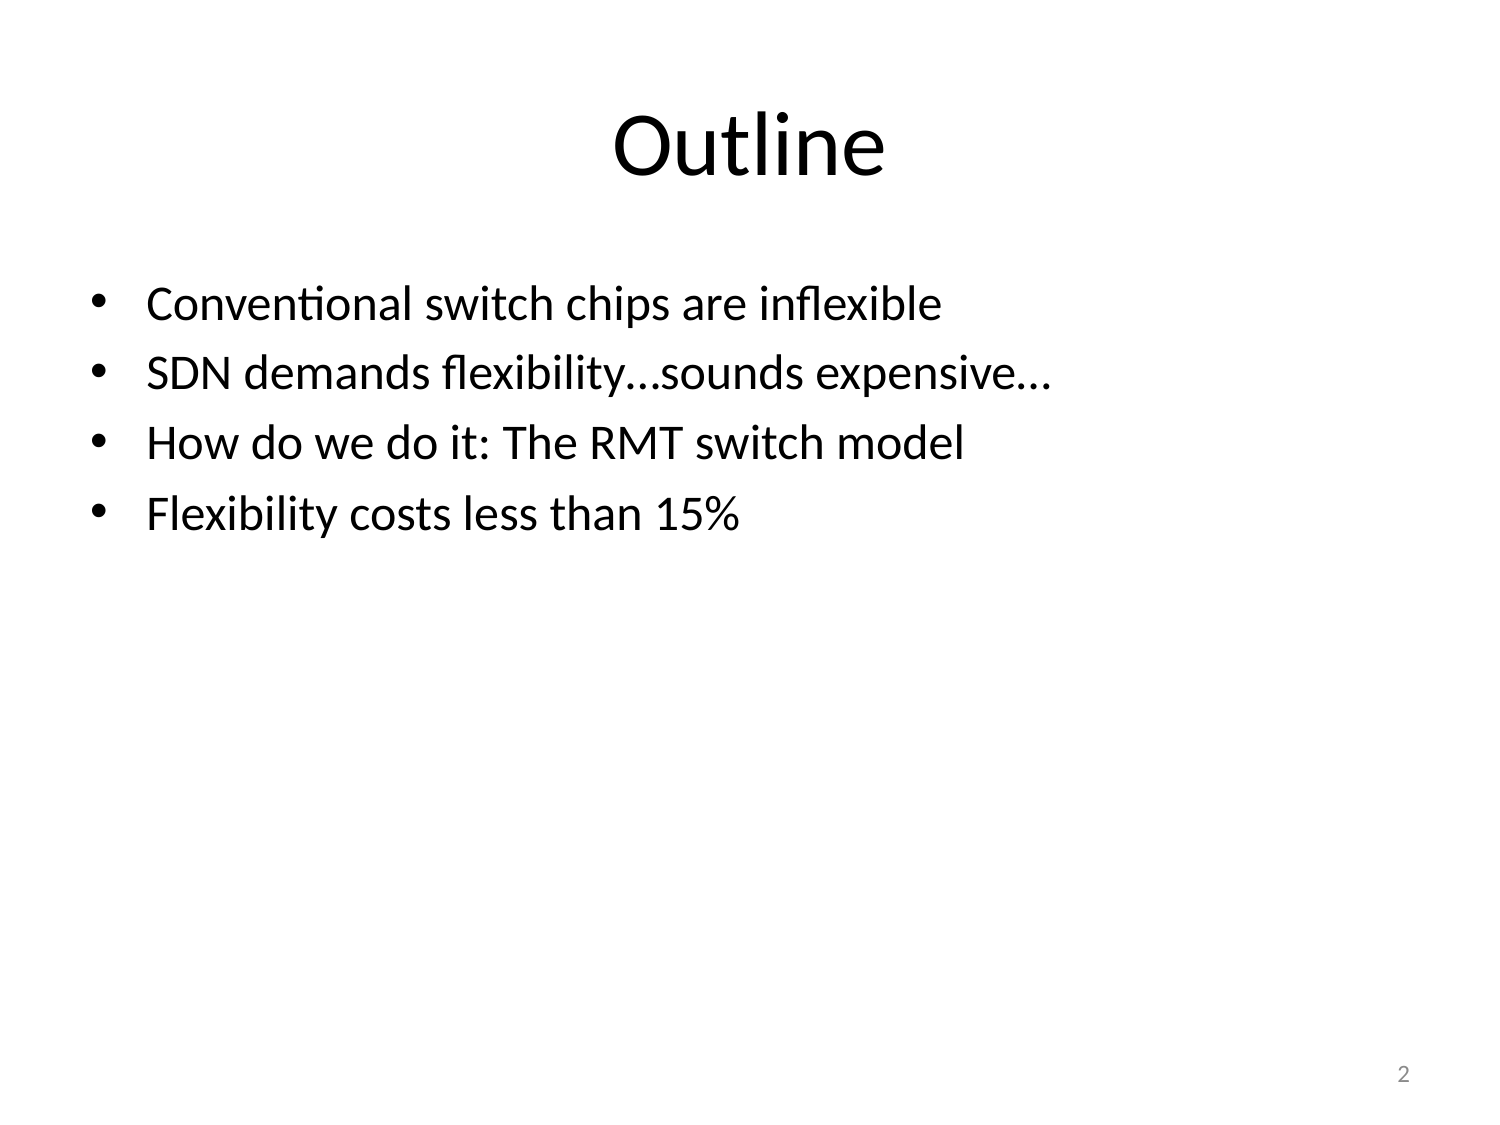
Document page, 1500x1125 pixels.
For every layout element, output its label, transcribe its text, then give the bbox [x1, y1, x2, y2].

list Conventional switch chips are inflexible SDN demands flexibility…sounds expensive… How do we do it: The RMT switch model Flexibility costs less than 15% [75, 262, 1408, 1005]
slide_number 2 [1074, 1042, 1425, 1103]
title Outline [75, 45, 1425, 233]
